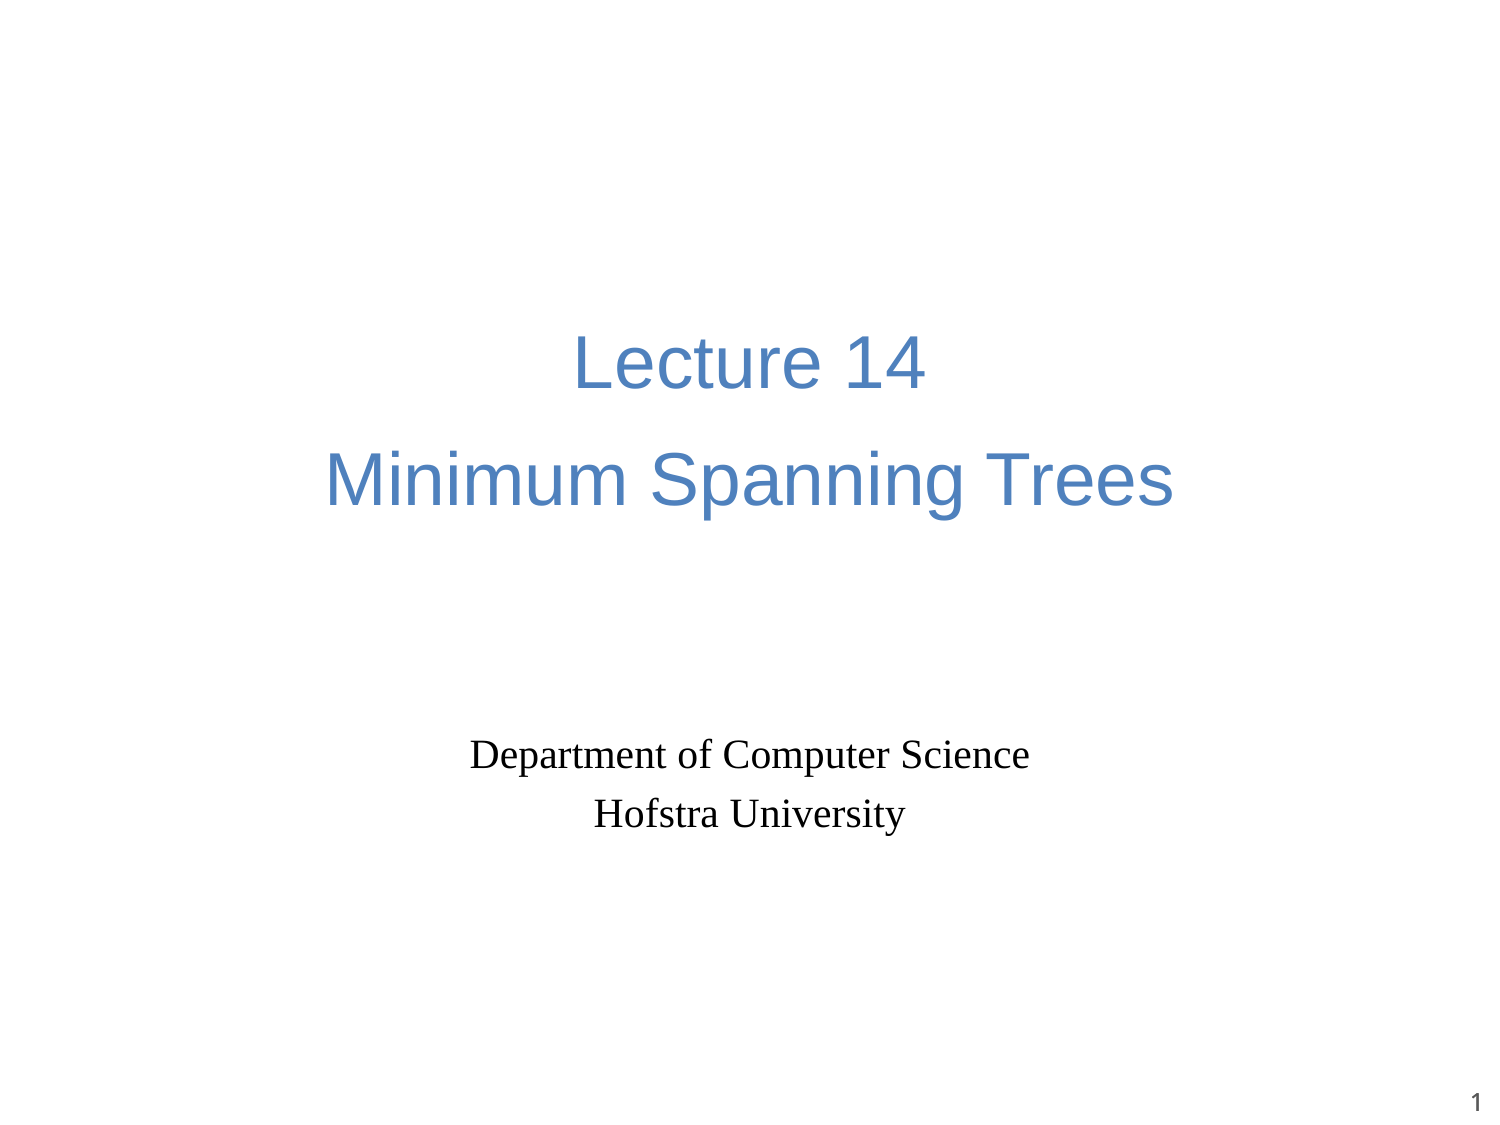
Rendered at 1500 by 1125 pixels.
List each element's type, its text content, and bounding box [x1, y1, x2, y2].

subtitle Department of Computer Science Hofstra University [225, 637, 1275, 925]
text_box 1 [1404, 1051, 1499, 1125]
title Lecture 14 Minimum Spanning Trees [97, 188, 1403, 619]
